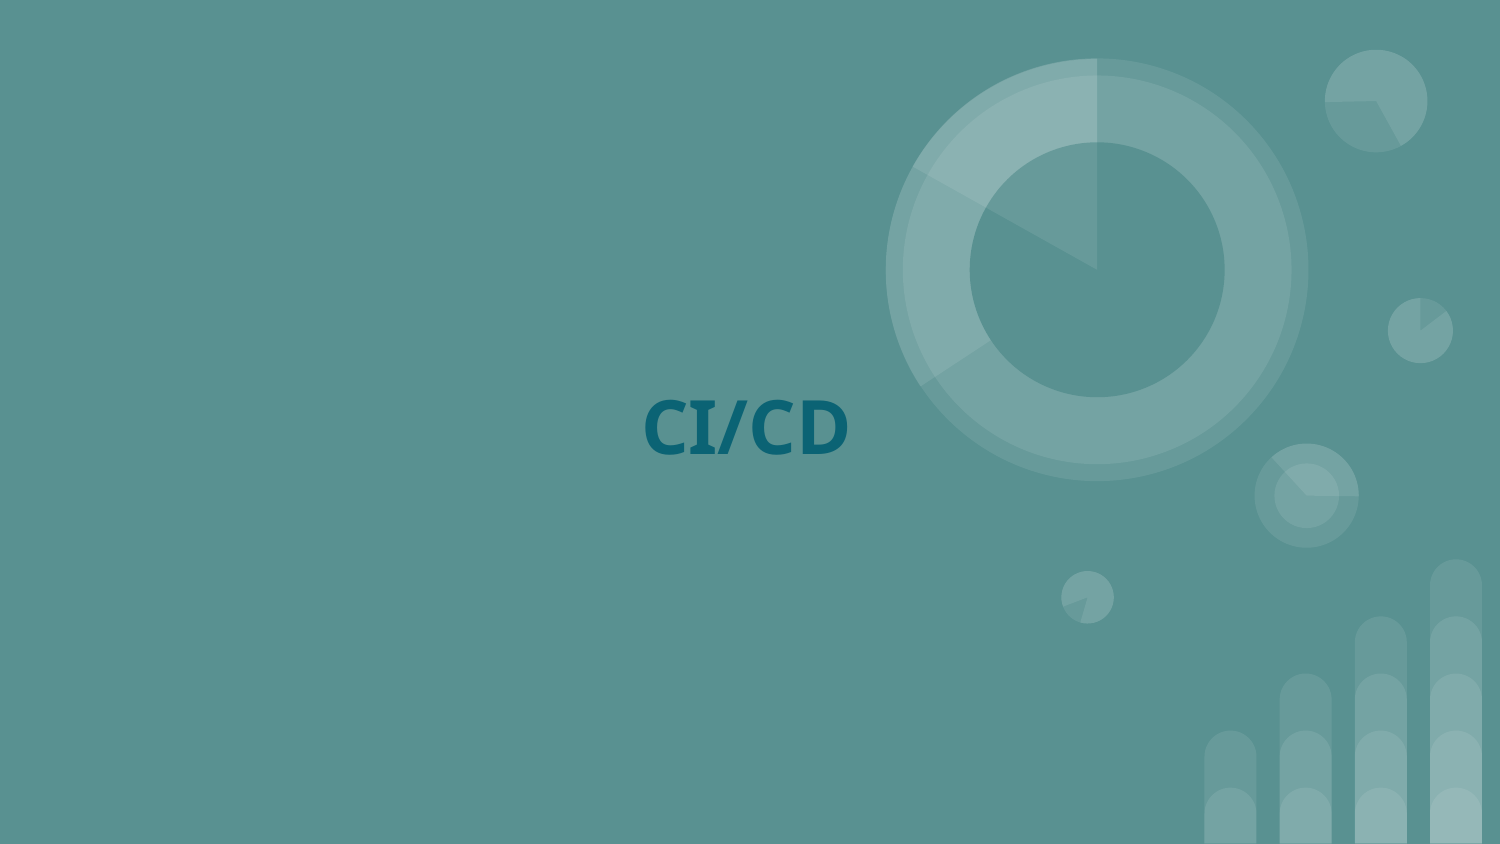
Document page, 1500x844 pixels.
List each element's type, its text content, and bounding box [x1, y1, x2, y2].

title CI/CD [17, 16, 1476, 833]
